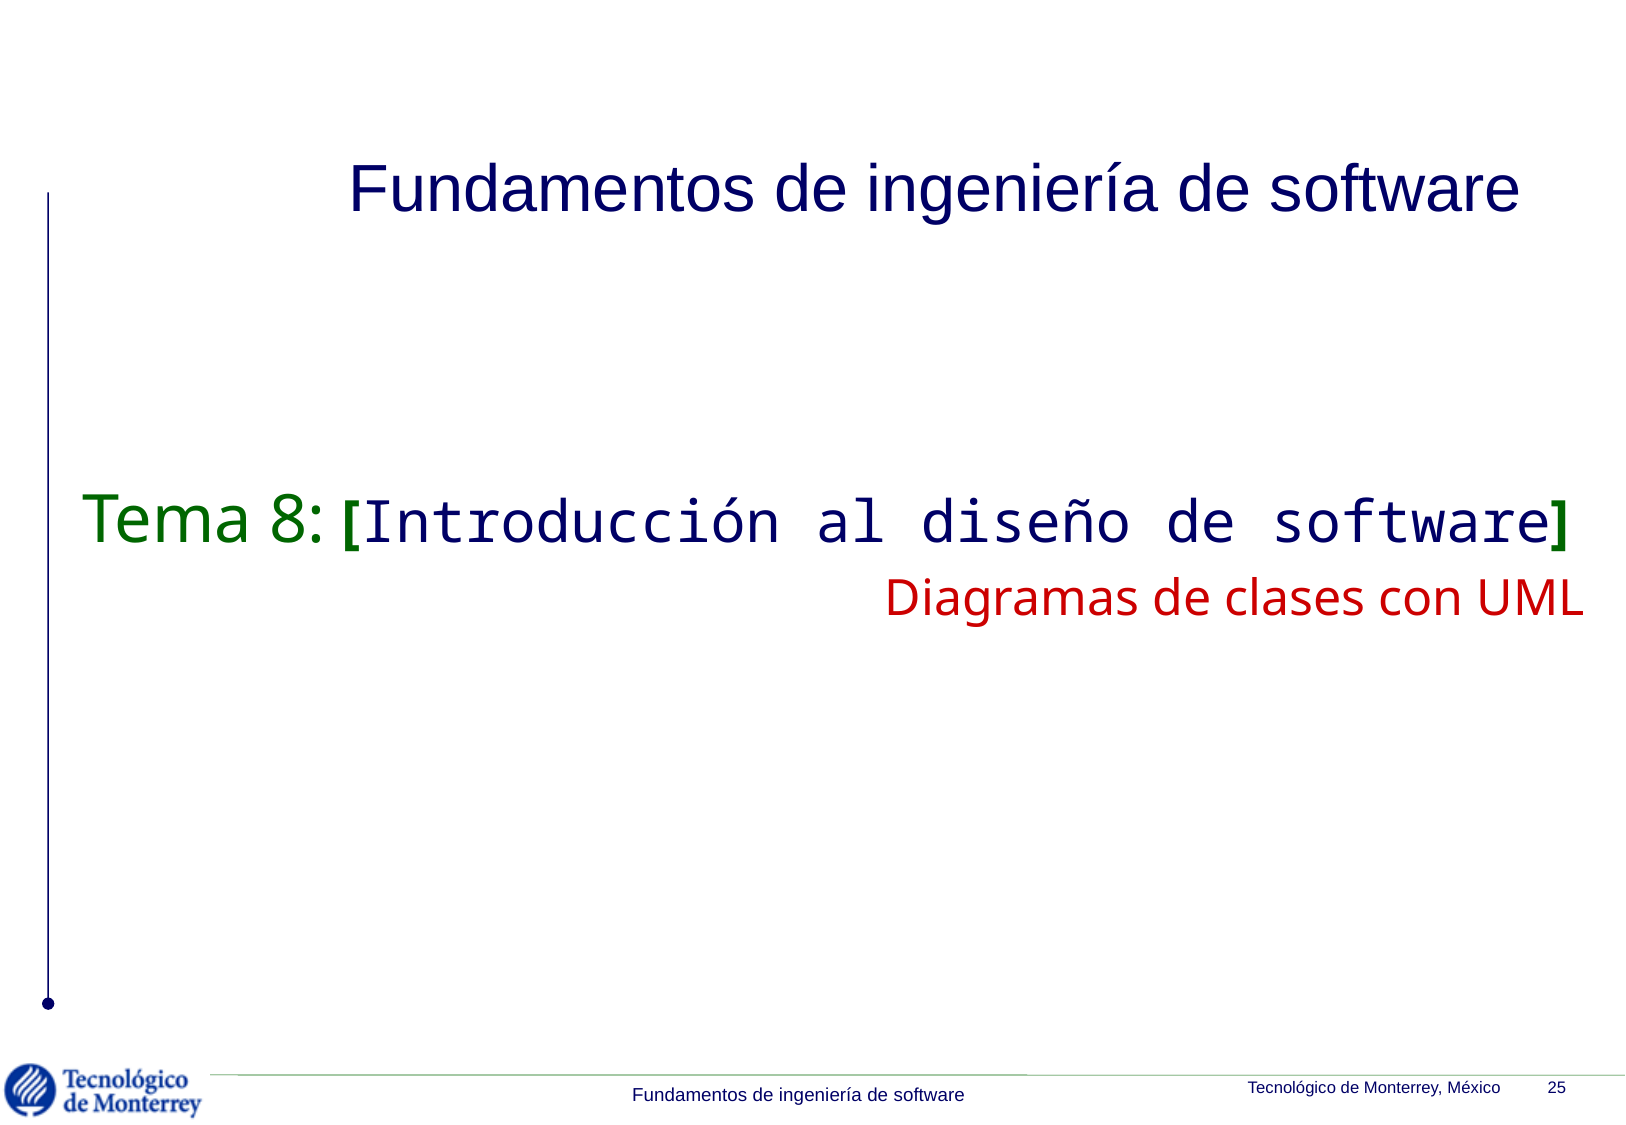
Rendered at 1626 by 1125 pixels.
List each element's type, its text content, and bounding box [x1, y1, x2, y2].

subtitle Tema 8: [Introducción al diseño de software] Diagramas de clases con UML [54, 375, 1600, 1050]
picture [0, 1062, 210, 1125]
title Fundamentos de ingeniería de software [112, 87, 1538, 363]
